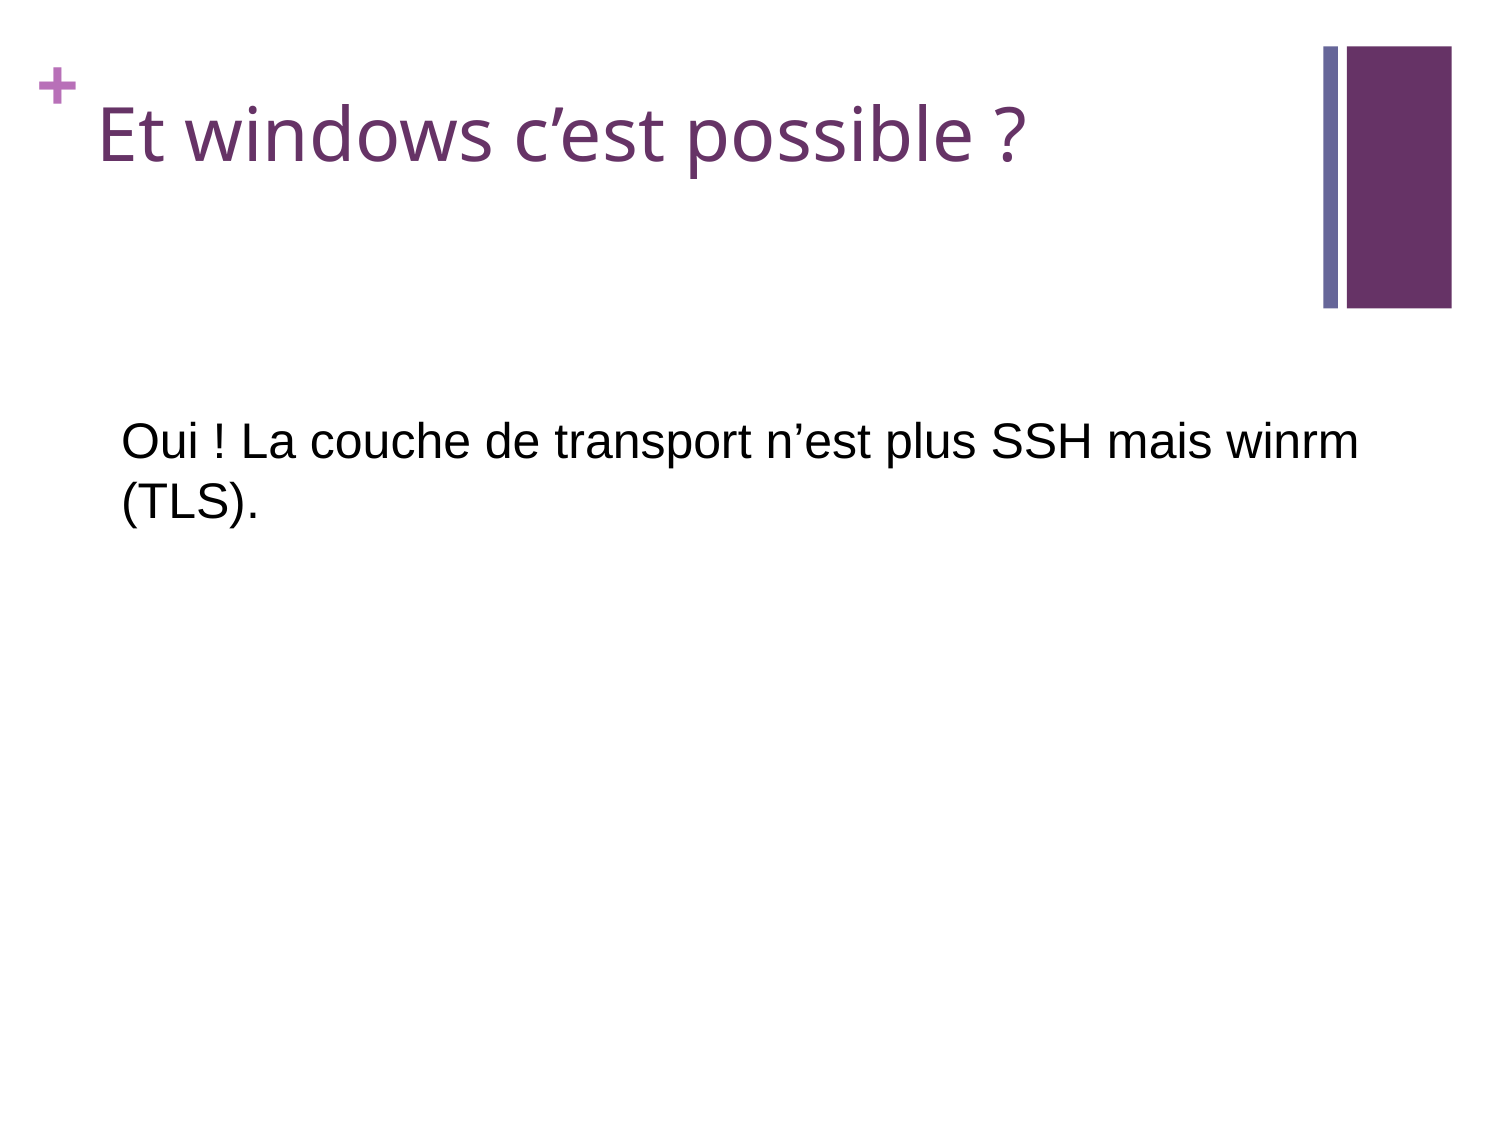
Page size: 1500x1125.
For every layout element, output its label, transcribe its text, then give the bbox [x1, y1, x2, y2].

text_box [81, 324, 1321, 1005]
text_box Oui ! La couche de transport n’est plus SSH mais winrm (TLS). [106, 401, 1441, 724]
text_box Et windows c’est possible ? [81, 79, 1321, 262]
